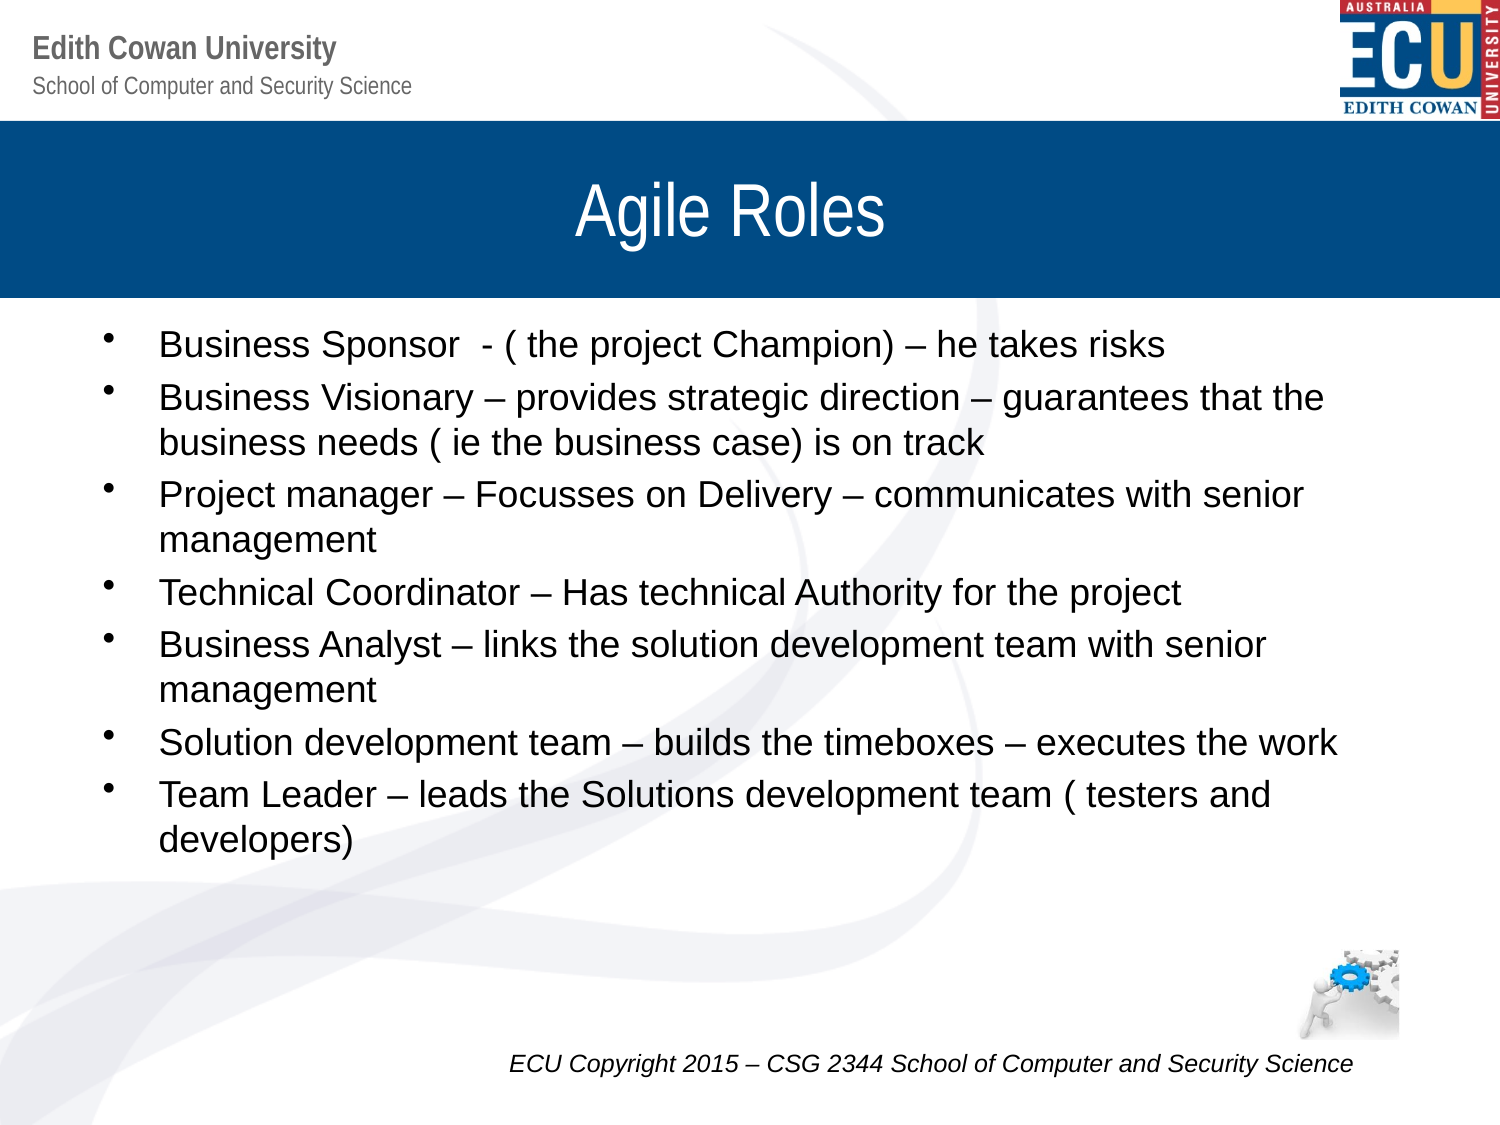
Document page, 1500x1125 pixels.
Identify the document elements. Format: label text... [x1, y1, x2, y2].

title Agile Roles [50, 112, 1413, 300]
picture [0, 0, 1043, 120]
picture [1340, 0, 1500, 119]
text_box ECU Copyright 2015 – CSG 2344 School of Computer and Security Science [494, 1040, 1432, 1085]
list Business Sponsor - ( the project Champion) – he takes risks Business Visionary – provides strategic direction – guarantees that the business needs ( ie the business case) is on track Project manager – Focusses on Delivery – communicates with senior management Technical Coordinator – Has technical Authority for the project Business Analyst – links the solution development team with senior management Solution development team – builds the timeboxes – executes the work Team Leader – leads the Solutions development team ( testers and developers) [87, 312, 1431, 1025]
picture [0, 298, 1043, 1125]
picture [1285, 949, 1401, 1050]
